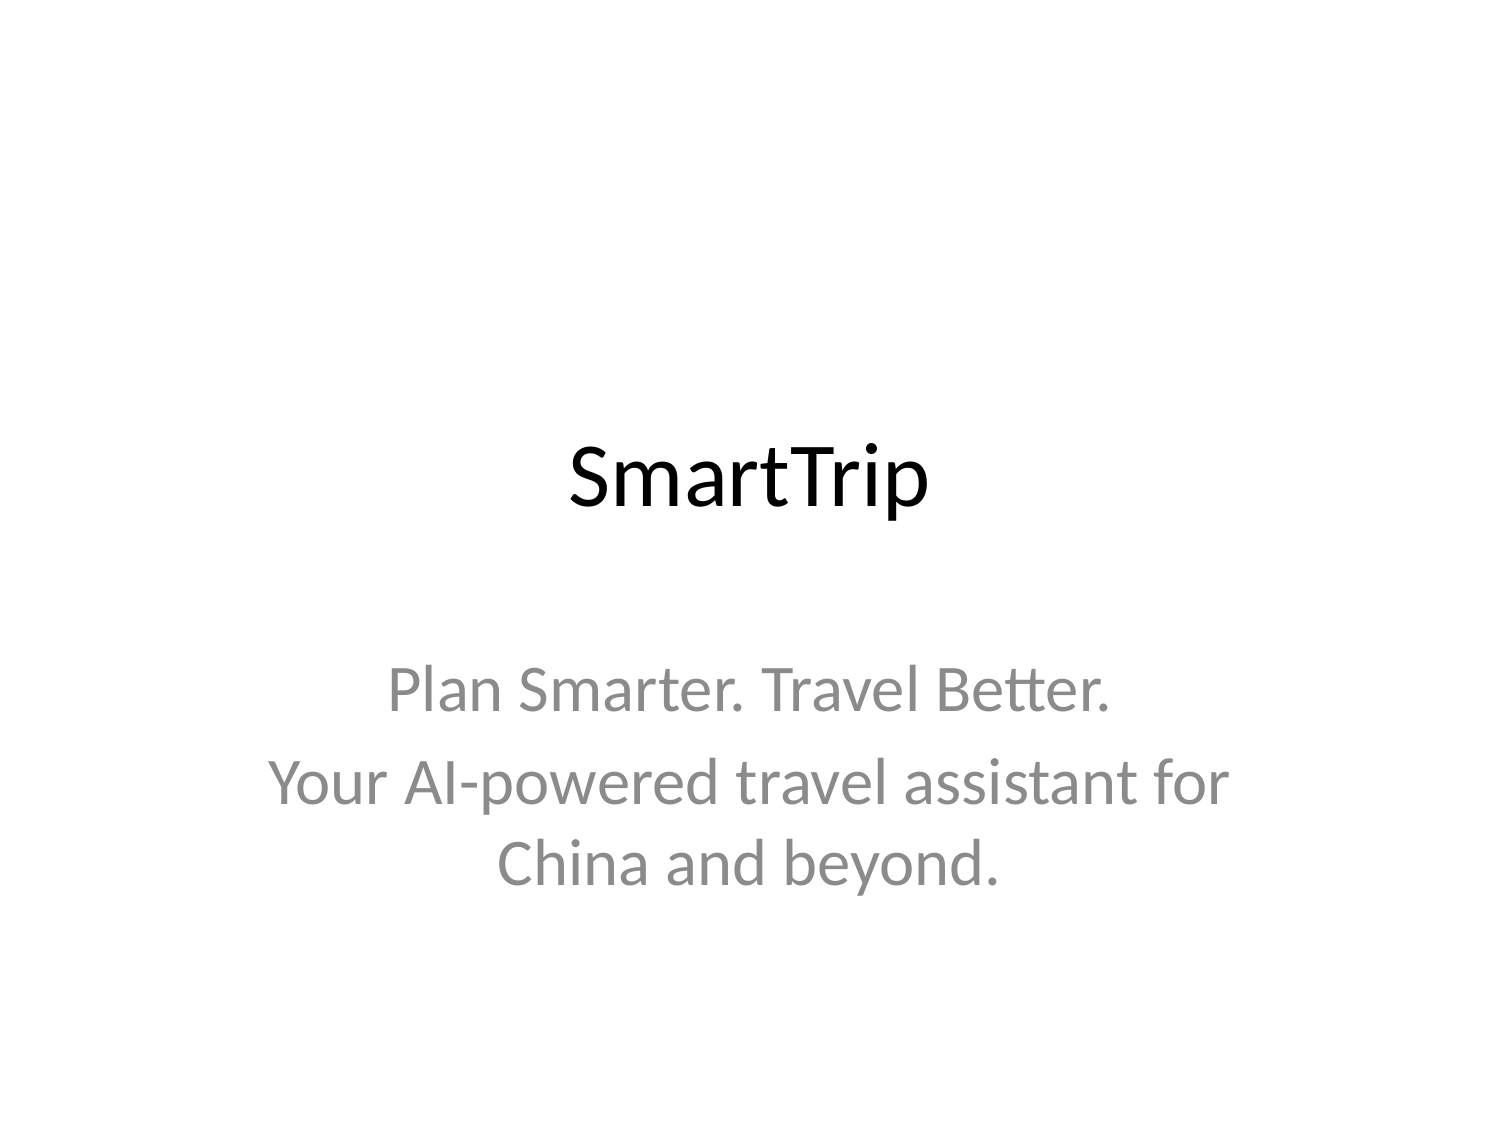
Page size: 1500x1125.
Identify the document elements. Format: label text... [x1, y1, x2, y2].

title SmartTrip [112, 349, 1388, 591]
subtitle Plan Smarter. Travel Better. Your AI-powered travel assistant for China and beyond. [225, 637, 1275, 925]
